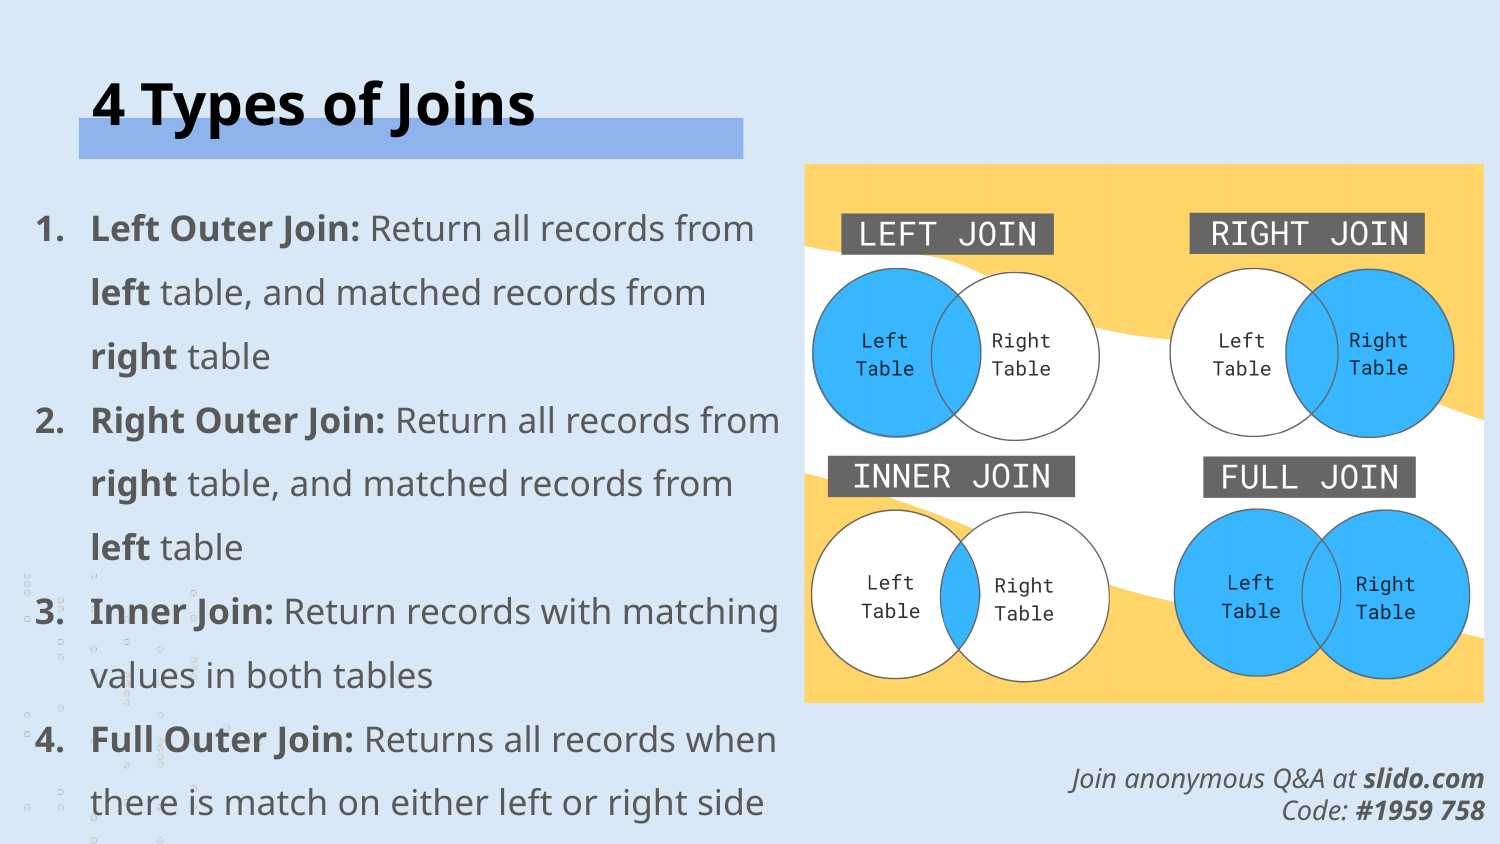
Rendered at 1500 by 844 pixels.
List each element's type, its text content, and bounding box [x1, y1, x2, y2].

picture [0, 573, 263, 844]
list Left Outer Join: Return all records from left table, and matched records from right table Right Outer Join: Return all records from right table, and matched records from left table Inner Join: Return records with matching values in both tables Full Outer Join: Returns all records when there is match on either left or right side [0, 170, 805, 801]
text_box Join anonymous Q&A at slido.com Code: #1959 758 [1044, 713, 1500, 844]
text_box [78, 117, 744, 159]
picture [804, 164, 1484, 703]
title 4 Types of Joins [77, 51, 742, 135]
